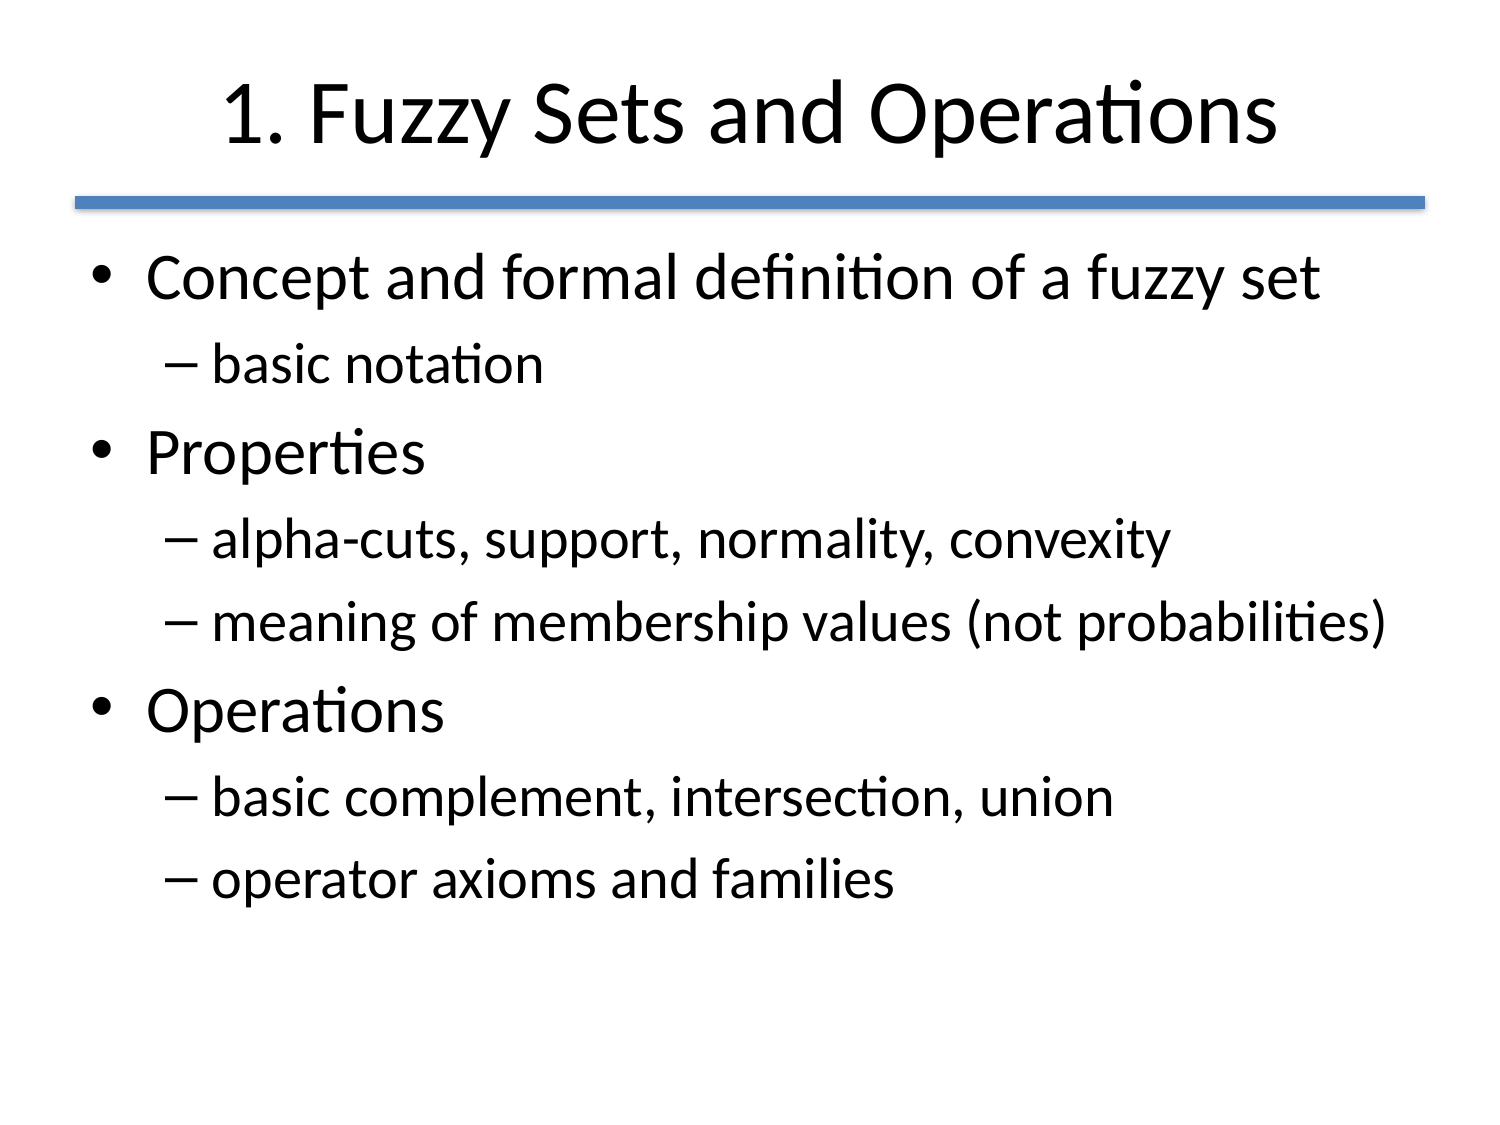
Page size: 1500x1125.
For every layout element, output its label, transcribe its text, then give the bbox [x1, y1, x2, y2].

title 1. Fuzzy Sets and Operations [75, 12, 1425, 201]
list Concept and formal definition of a fuzzy set basic notation Properties alpha-cuts, support, normality, convexity meaning of membership values (not probabilities) Operations basic complement, intersection, union operator axioms and families [75, 225, 1425, 1027]
